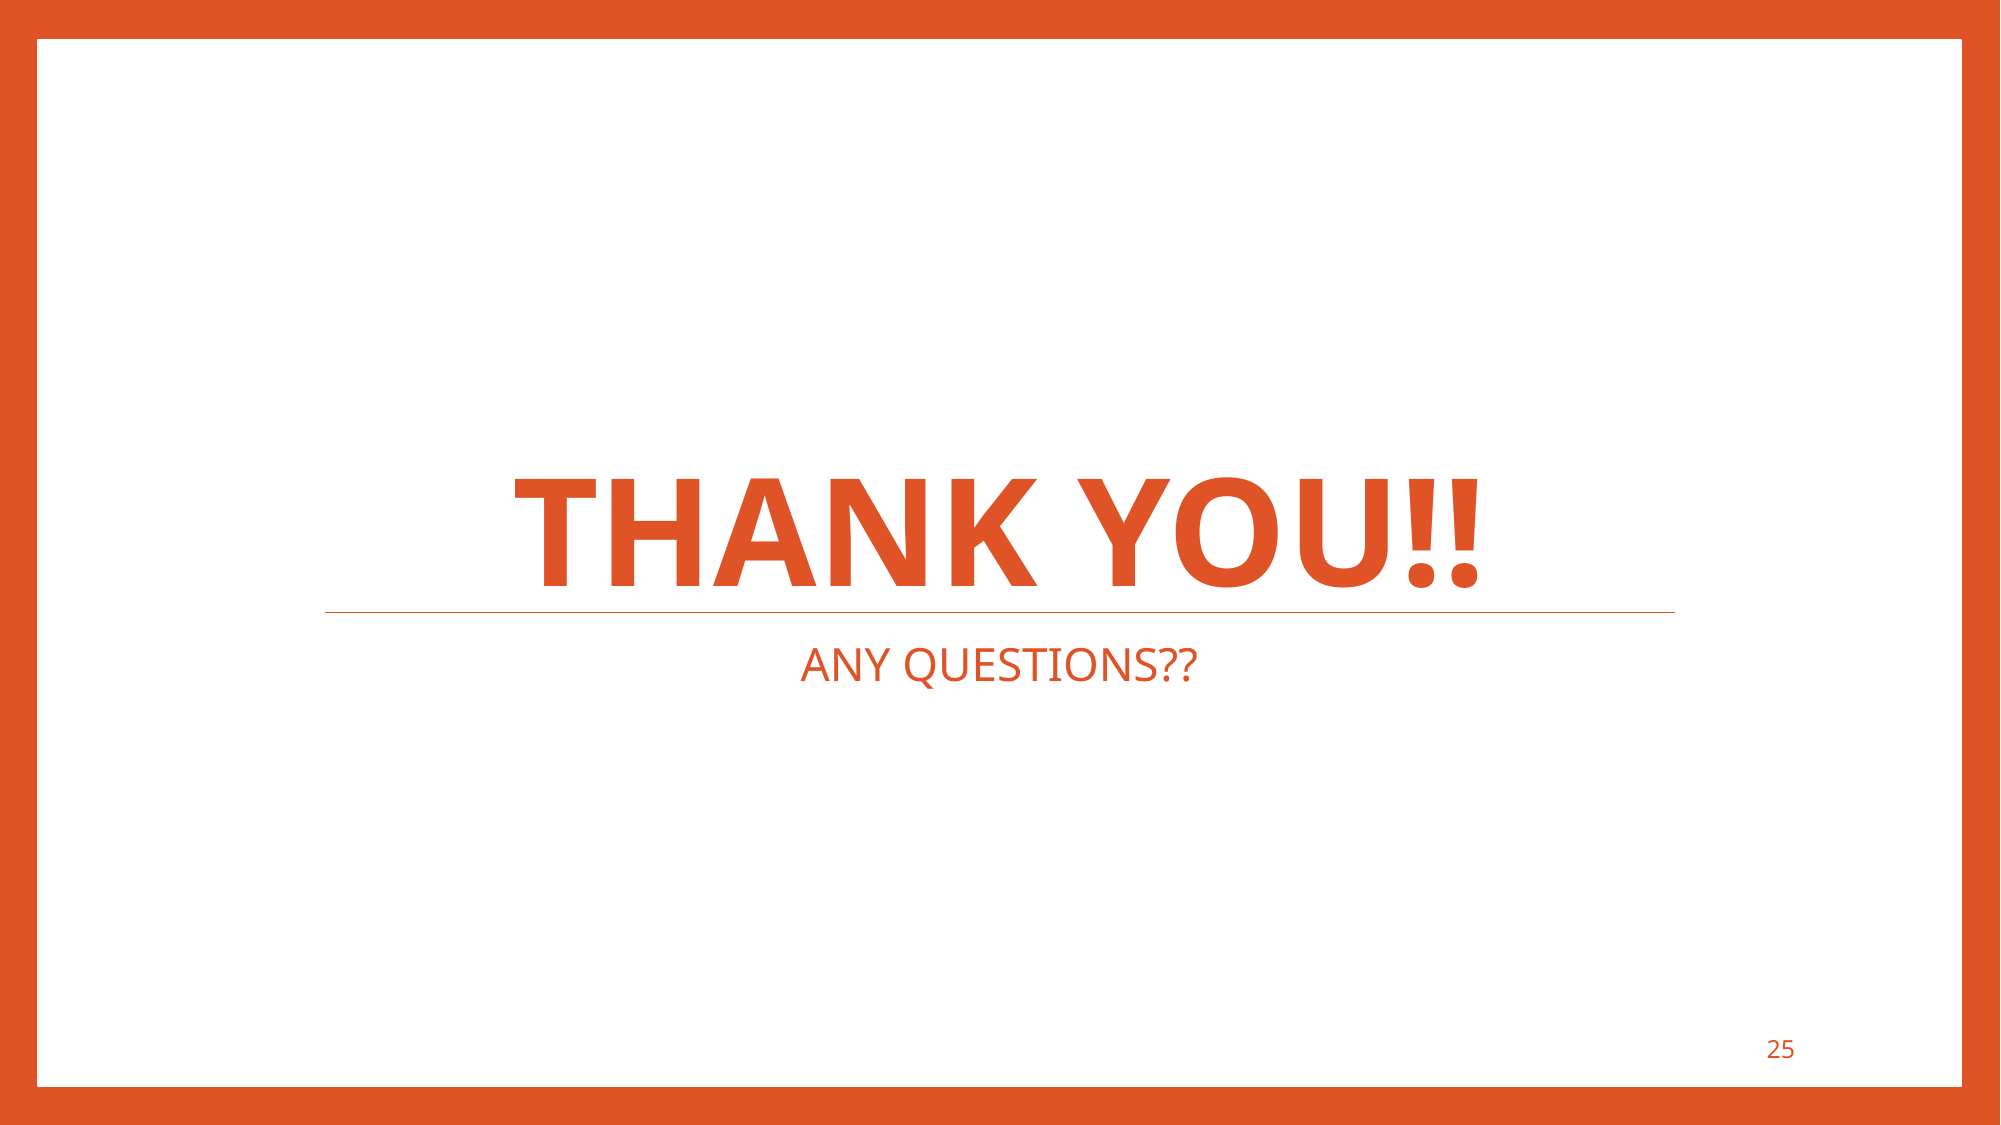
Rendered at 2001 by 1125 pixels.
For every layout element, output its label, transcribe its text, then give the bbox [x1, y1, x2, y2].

slide_number 25 [1530, 1020, 1811, 1081]
subtitle ANY QUESTIONS?? [280, 634, 1719, 863]
title THANK YOU!! [182, 144, 1818, 625]
